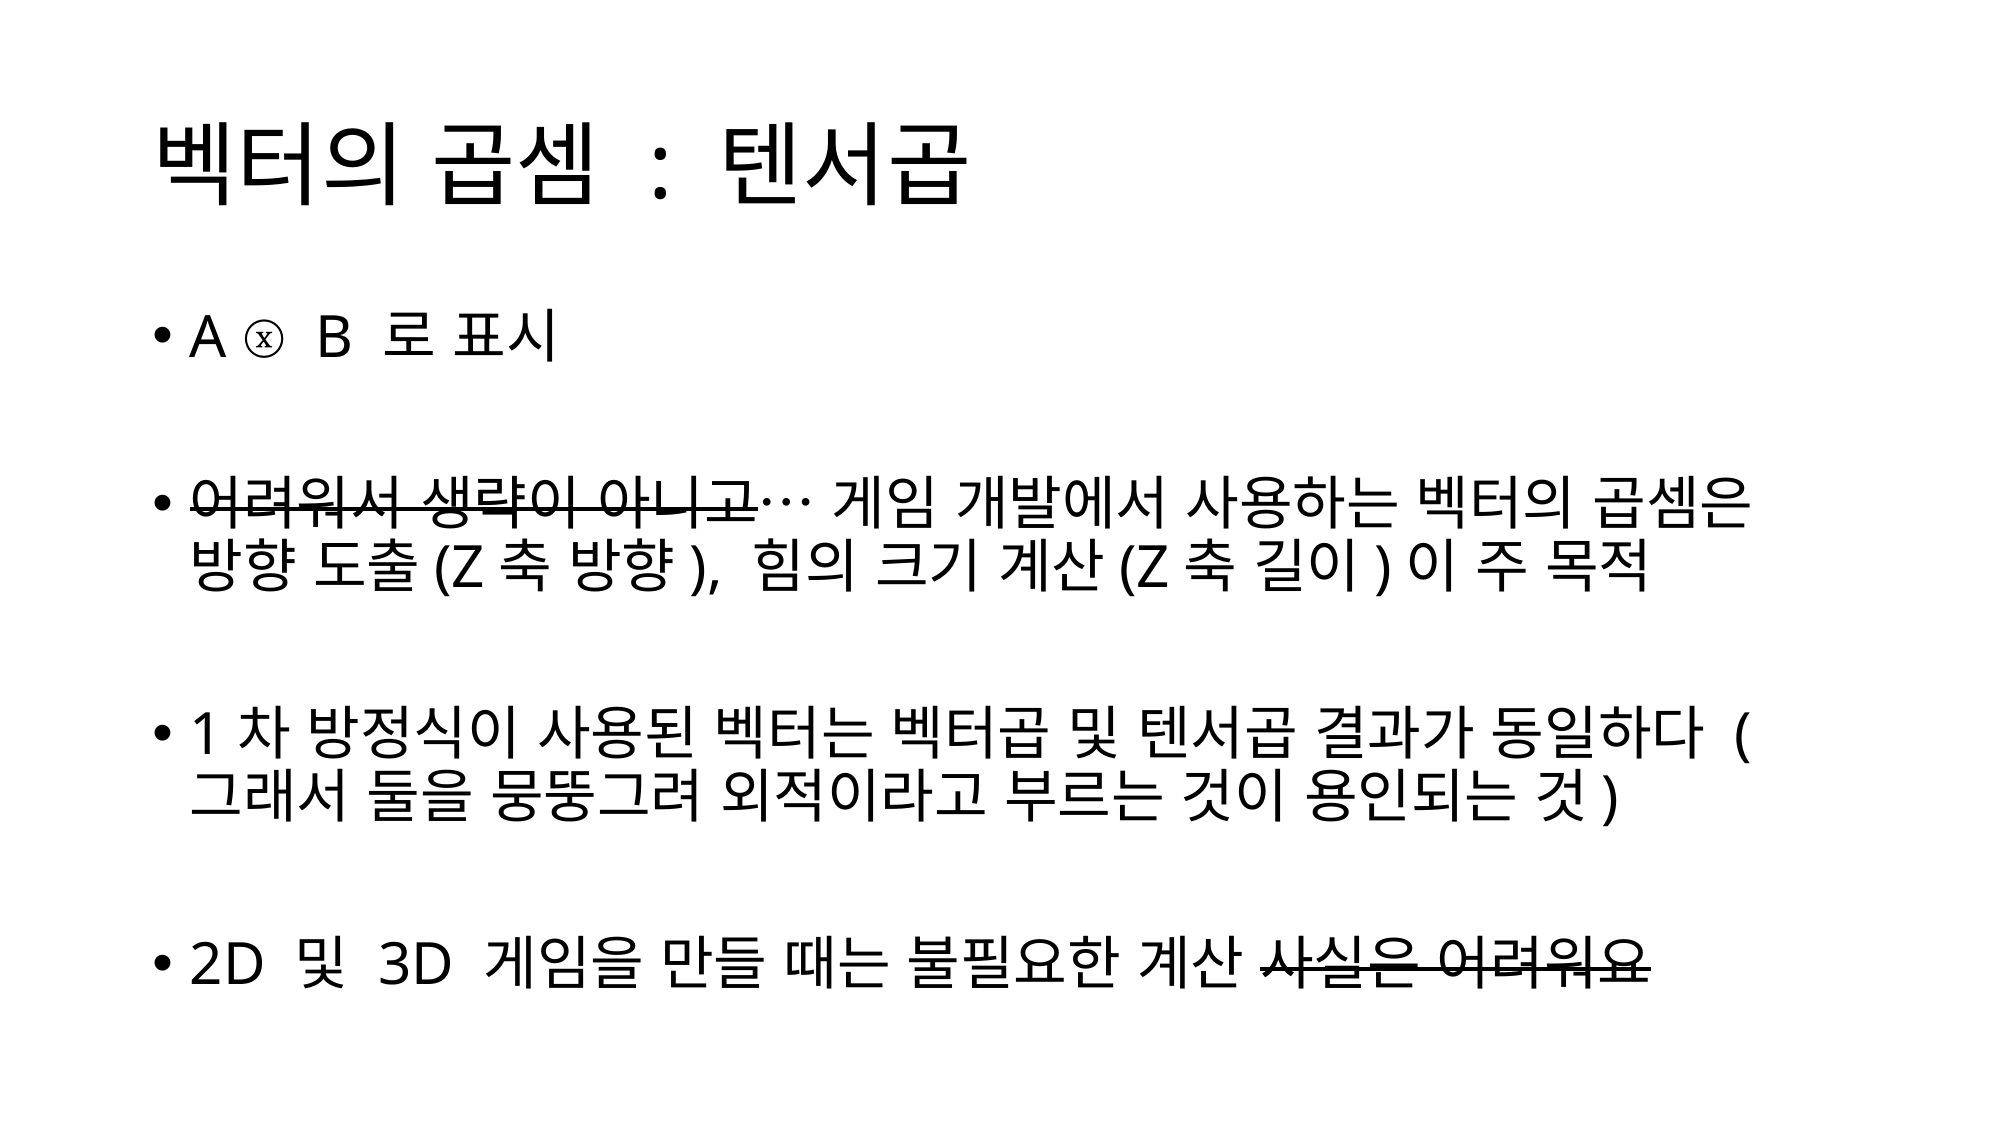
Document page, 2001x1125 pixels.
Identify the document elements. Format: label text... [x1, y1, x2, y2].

title 벡터의 곱셈 : 텐서곱 [137, 59, 1863, 278]
list A ⓧ B 로 표시 어려워서 생략이 아니고… 게임 개발에서 사용하는 벡터의 곱셈은 방향 도출(Z축 방향), 힘의 크기 계산(Z축 길이)이 주 목적 1차 방정식이 사용된 벡터는 벡터곱 및 텐서곱 결과가 동일하다 (그래서 둘을 뭉뚱그려 외적이라고 부르는 것이 용인되는 것) 2D 및 3D 게임을 만들 때는 불필요한 계산 사실은 어려워요 [137, 299, 1863, 1014]
